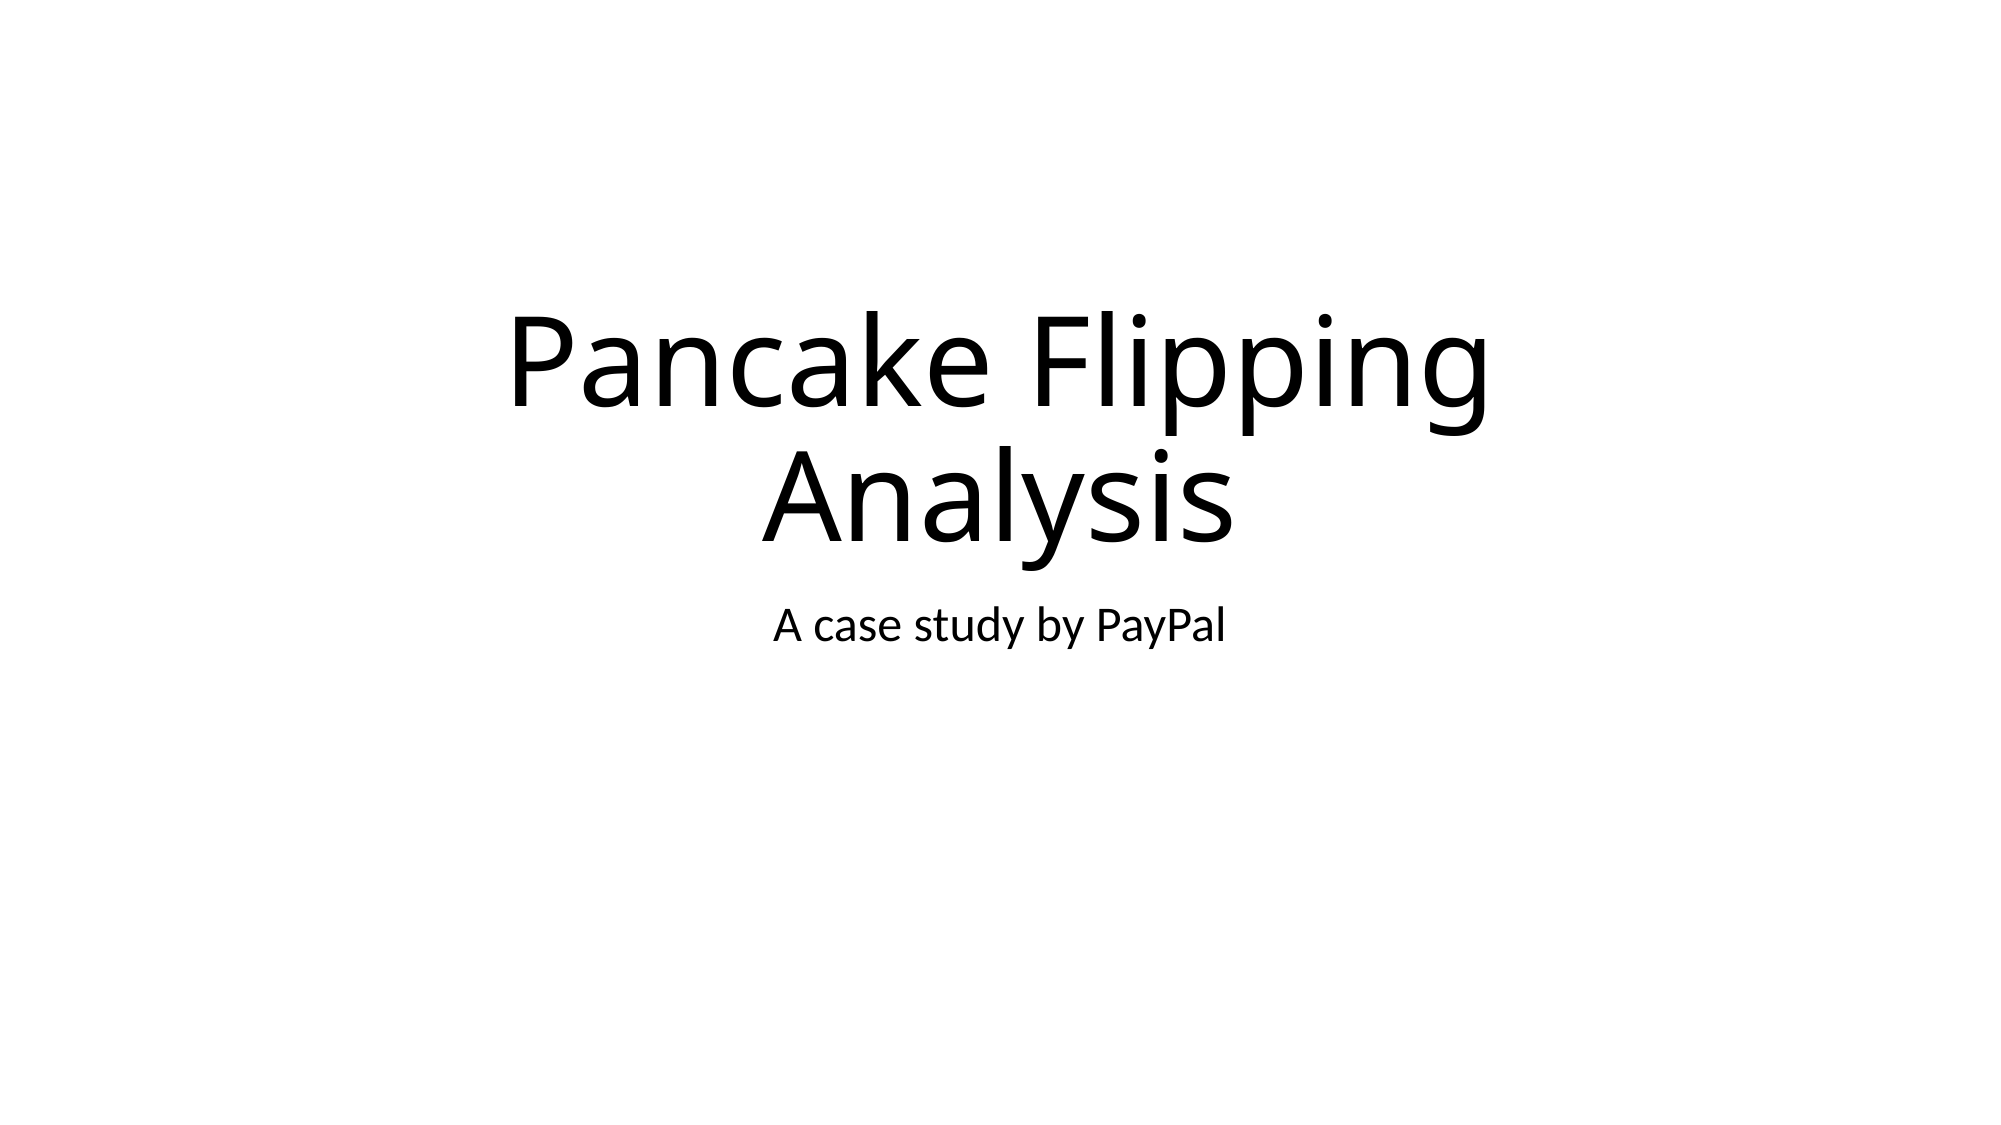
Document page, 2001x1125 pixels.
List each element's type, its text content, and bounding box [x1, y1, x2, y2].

subtitle A case study by PayPal [249, 590, 1750, 863]
title Pancake Flipping Analysis [249, 184, 1750, 576]
